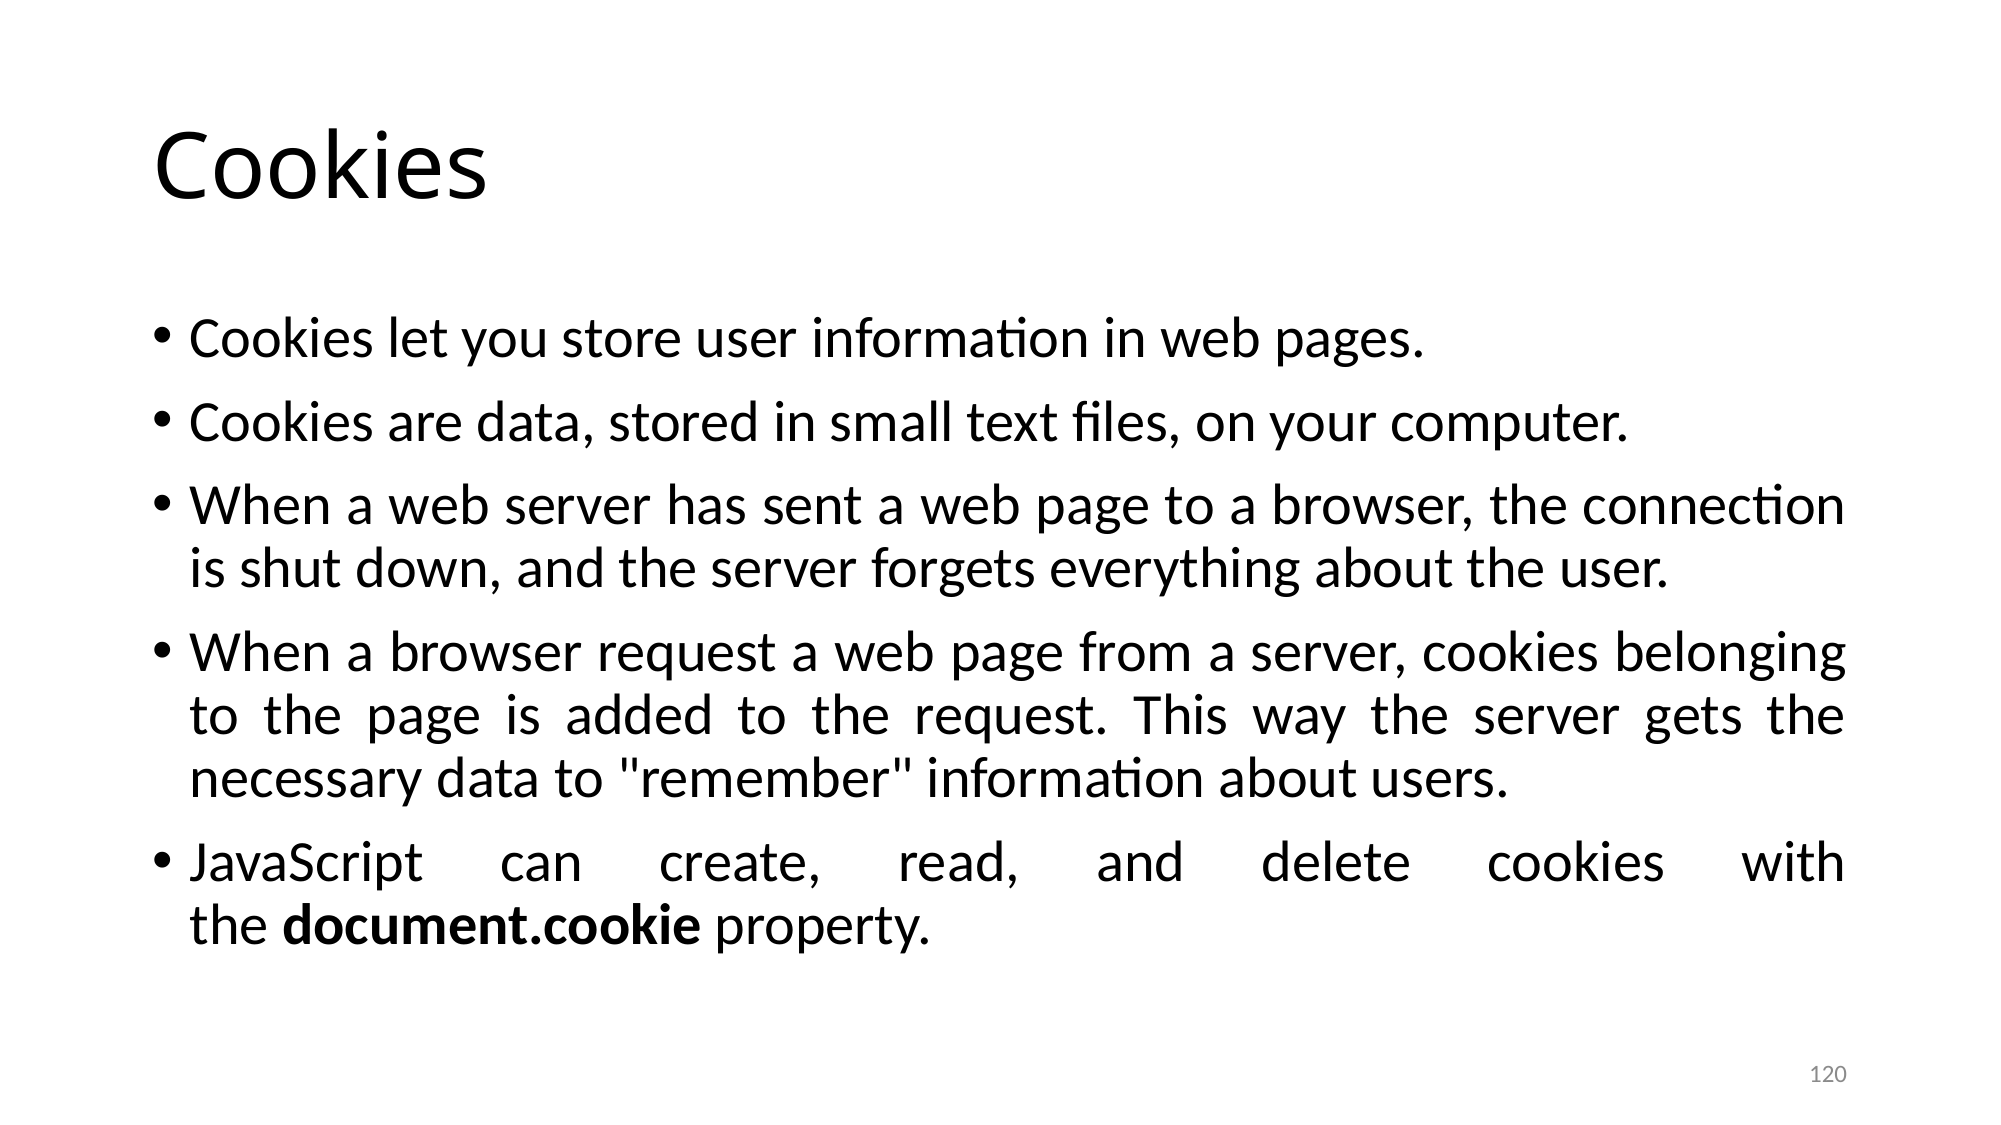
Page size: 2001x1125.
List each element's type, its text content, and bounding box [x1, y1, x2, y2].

title Cookies [137, 59, 1863, 278]
slide_number 120 [1412, 1042, 1863, 1103]
list Cookies let you store user information in web pages. Cookies are data, stored in small text files, on your computer. When a web server has sent a web page to a browser, the connection is shut down, and the server forgets everything about the user. When a browser request a web page from a server, cookies belonging to the page is added to the request. This way the server gets the necessary data to "remember" information about users. JavaScript can create, read, and delete cookies with the document.cookie property. [137, 299, 1863, 1014]
